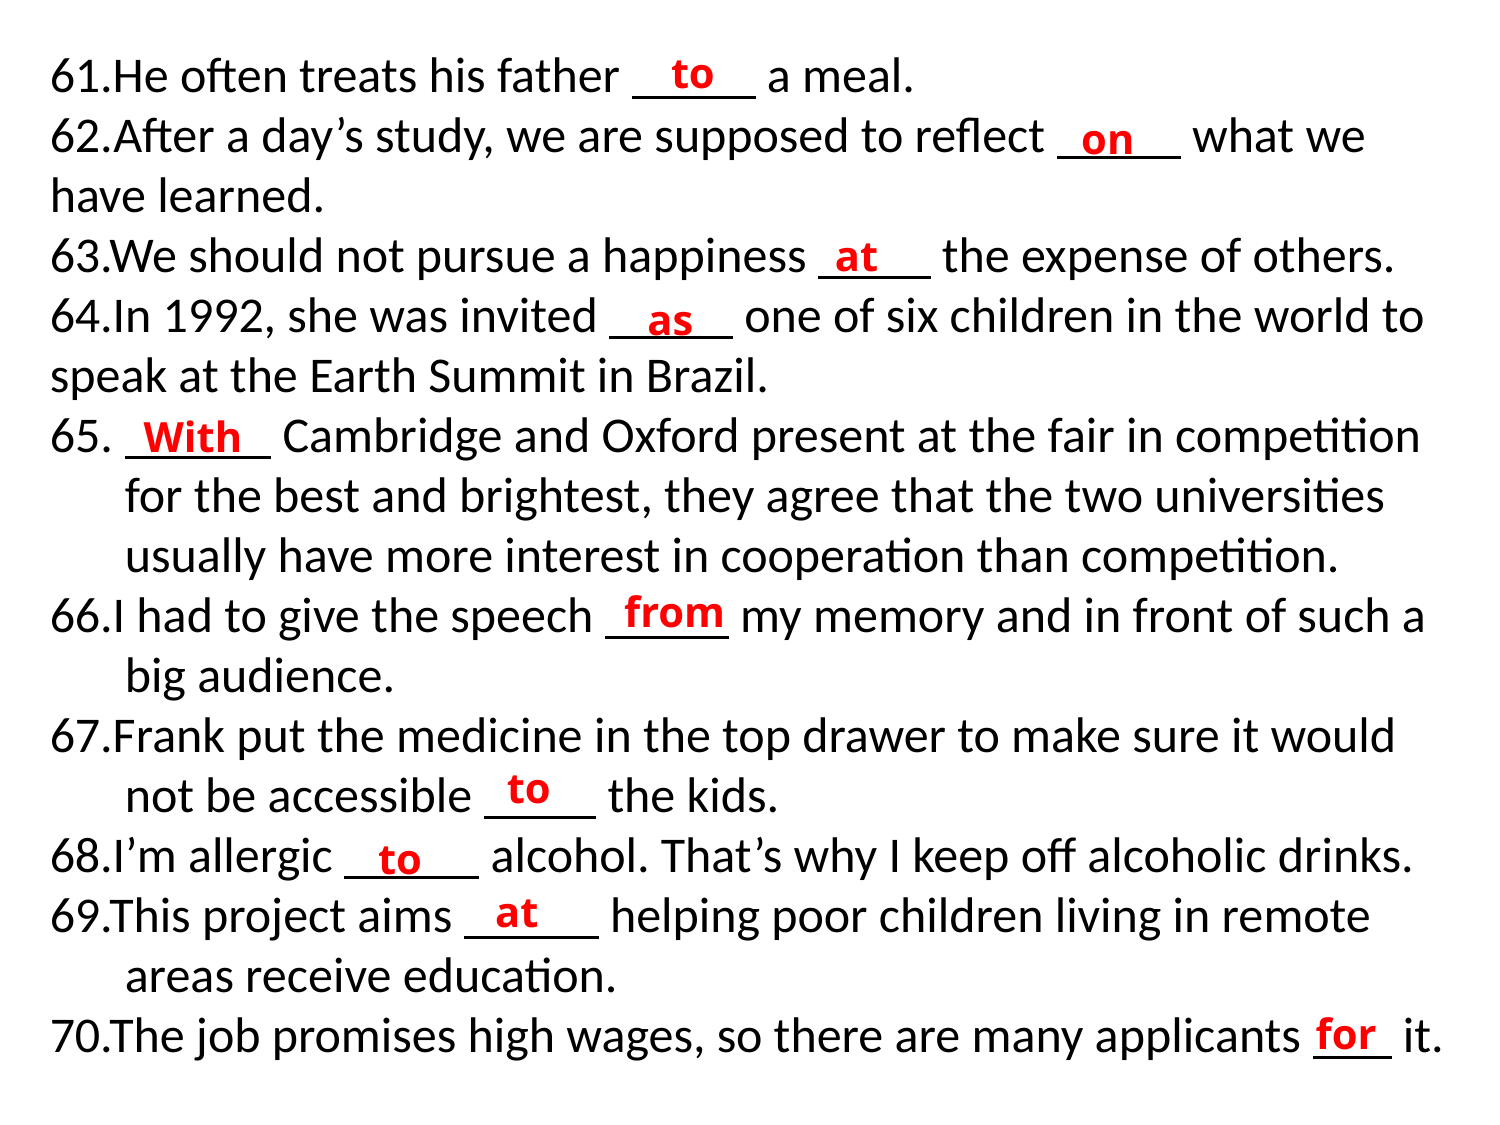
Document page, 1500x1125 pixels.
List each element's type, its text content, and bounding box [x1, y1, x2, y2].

text_box at [820, 222, 1020, 288]
text_box to [492, 754, 692, 820]
text_box from [609, 578, 809, 644]
text_box for [1300, 1000, 1500, 1066]
text_box With [128, 403, 329, 468]
text_box as [632, 285, 832, 351]
text_box to [656, 39, 856, 105]
text_box at [480, 878, 680, 944]
text_box to [363, 825, 563, 890]
text_box on [1066, 105, 1266, 171]
text_box 61.He often treats his father a meal. 62.After a day’s study, we are supposed to reflect what we have learned. 63.We should not pursue a happiness the expense of others. 64.In 1992, she was invited one of six children in the world to speak at the Earth Summit in Brazil. Cambridge and Oxford present at the fair in competition for the best and brightest, they agree that the two universities usually have more interest in cooperation than competition. 66.I had to give the speech my memory and in front of such a big audience. 67.Frank put the medicine in the top drawer to make sure it would not be accessible the kids. 68.I’m allergic alcohol. That’s why I keep off alcoholic drinks. 69.This project aims helping poor children living in remote areas receive education. 70.The job promises high wages, so there are many applicants it. [35, 35, 1465, 1070]
